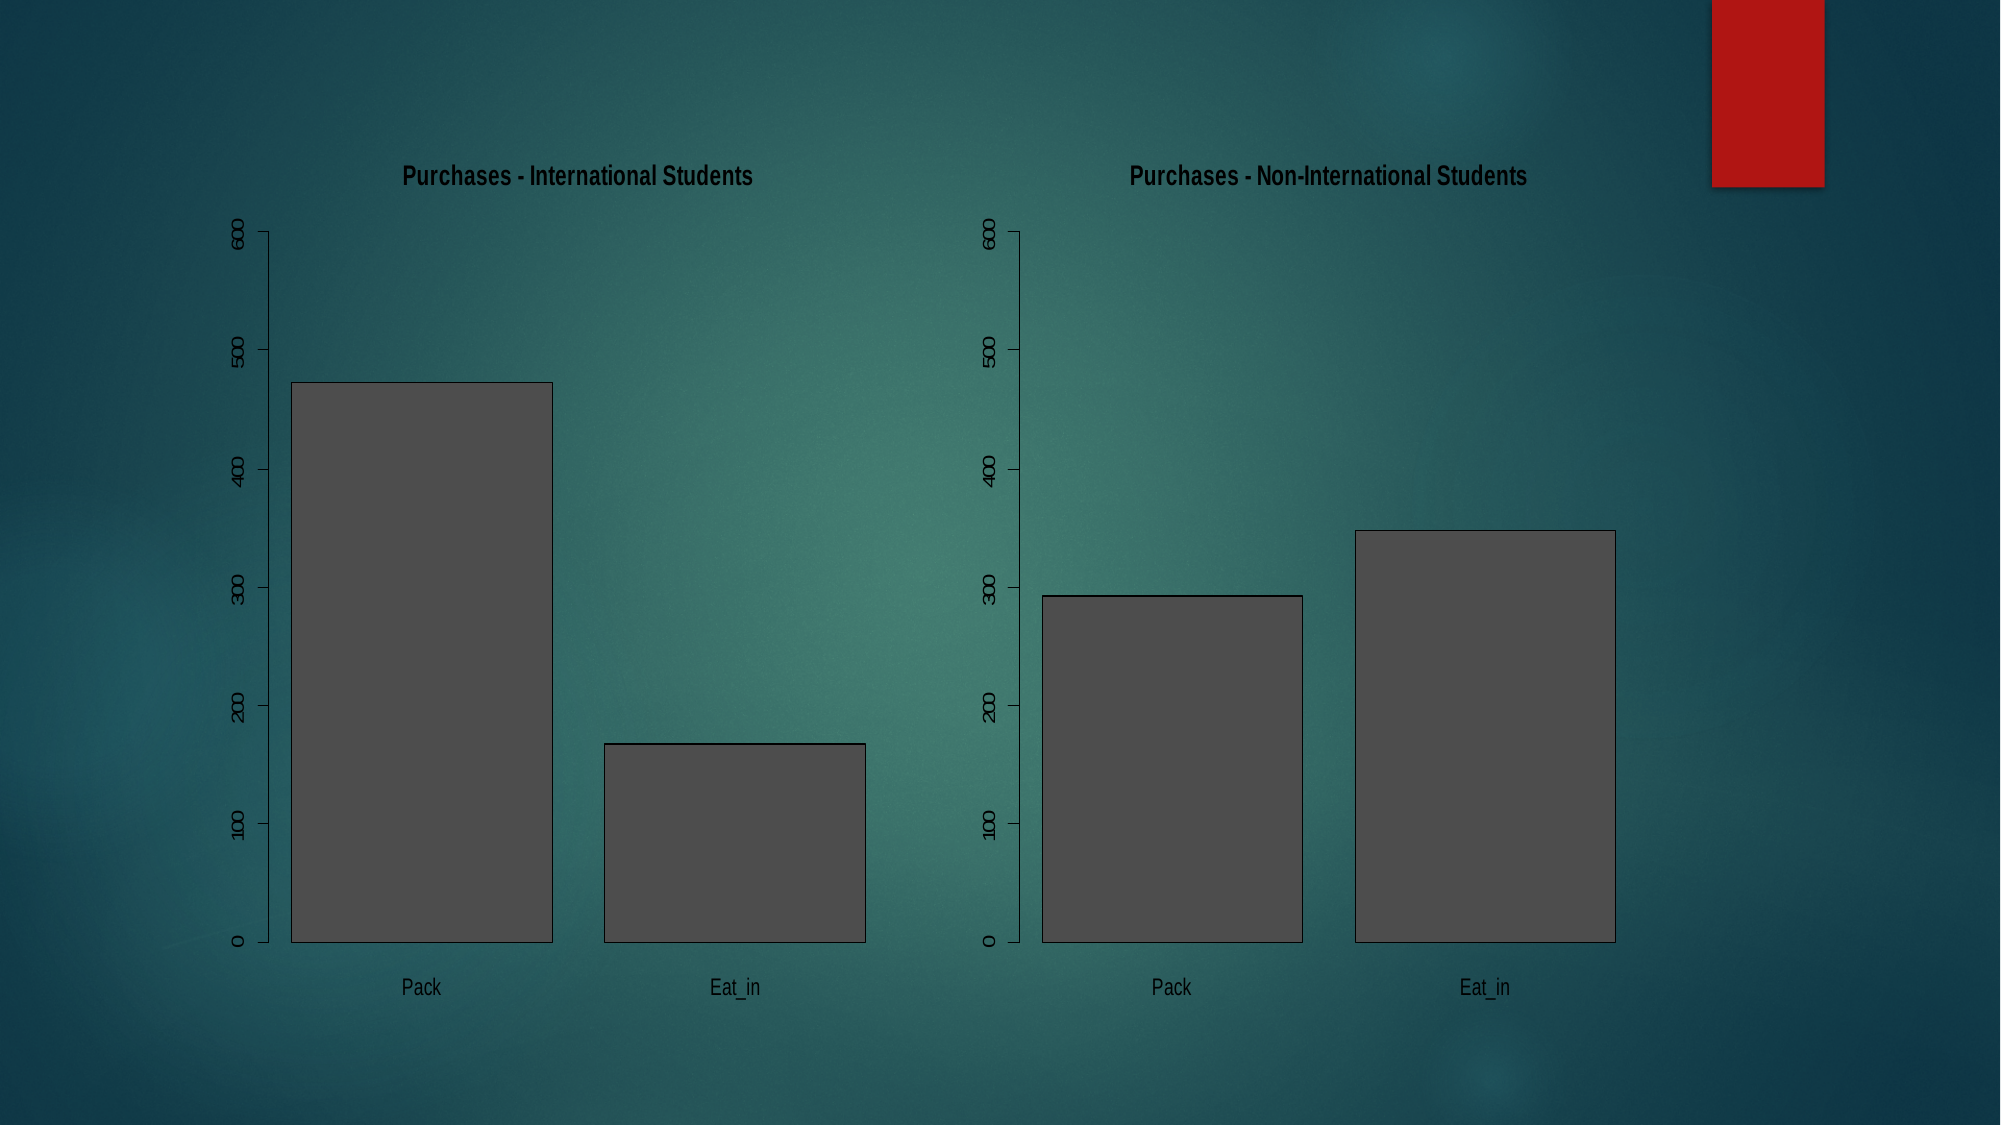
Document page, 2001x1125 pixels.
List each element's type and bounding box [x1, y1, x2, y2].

picture [0, 0, 1683, 1125]
